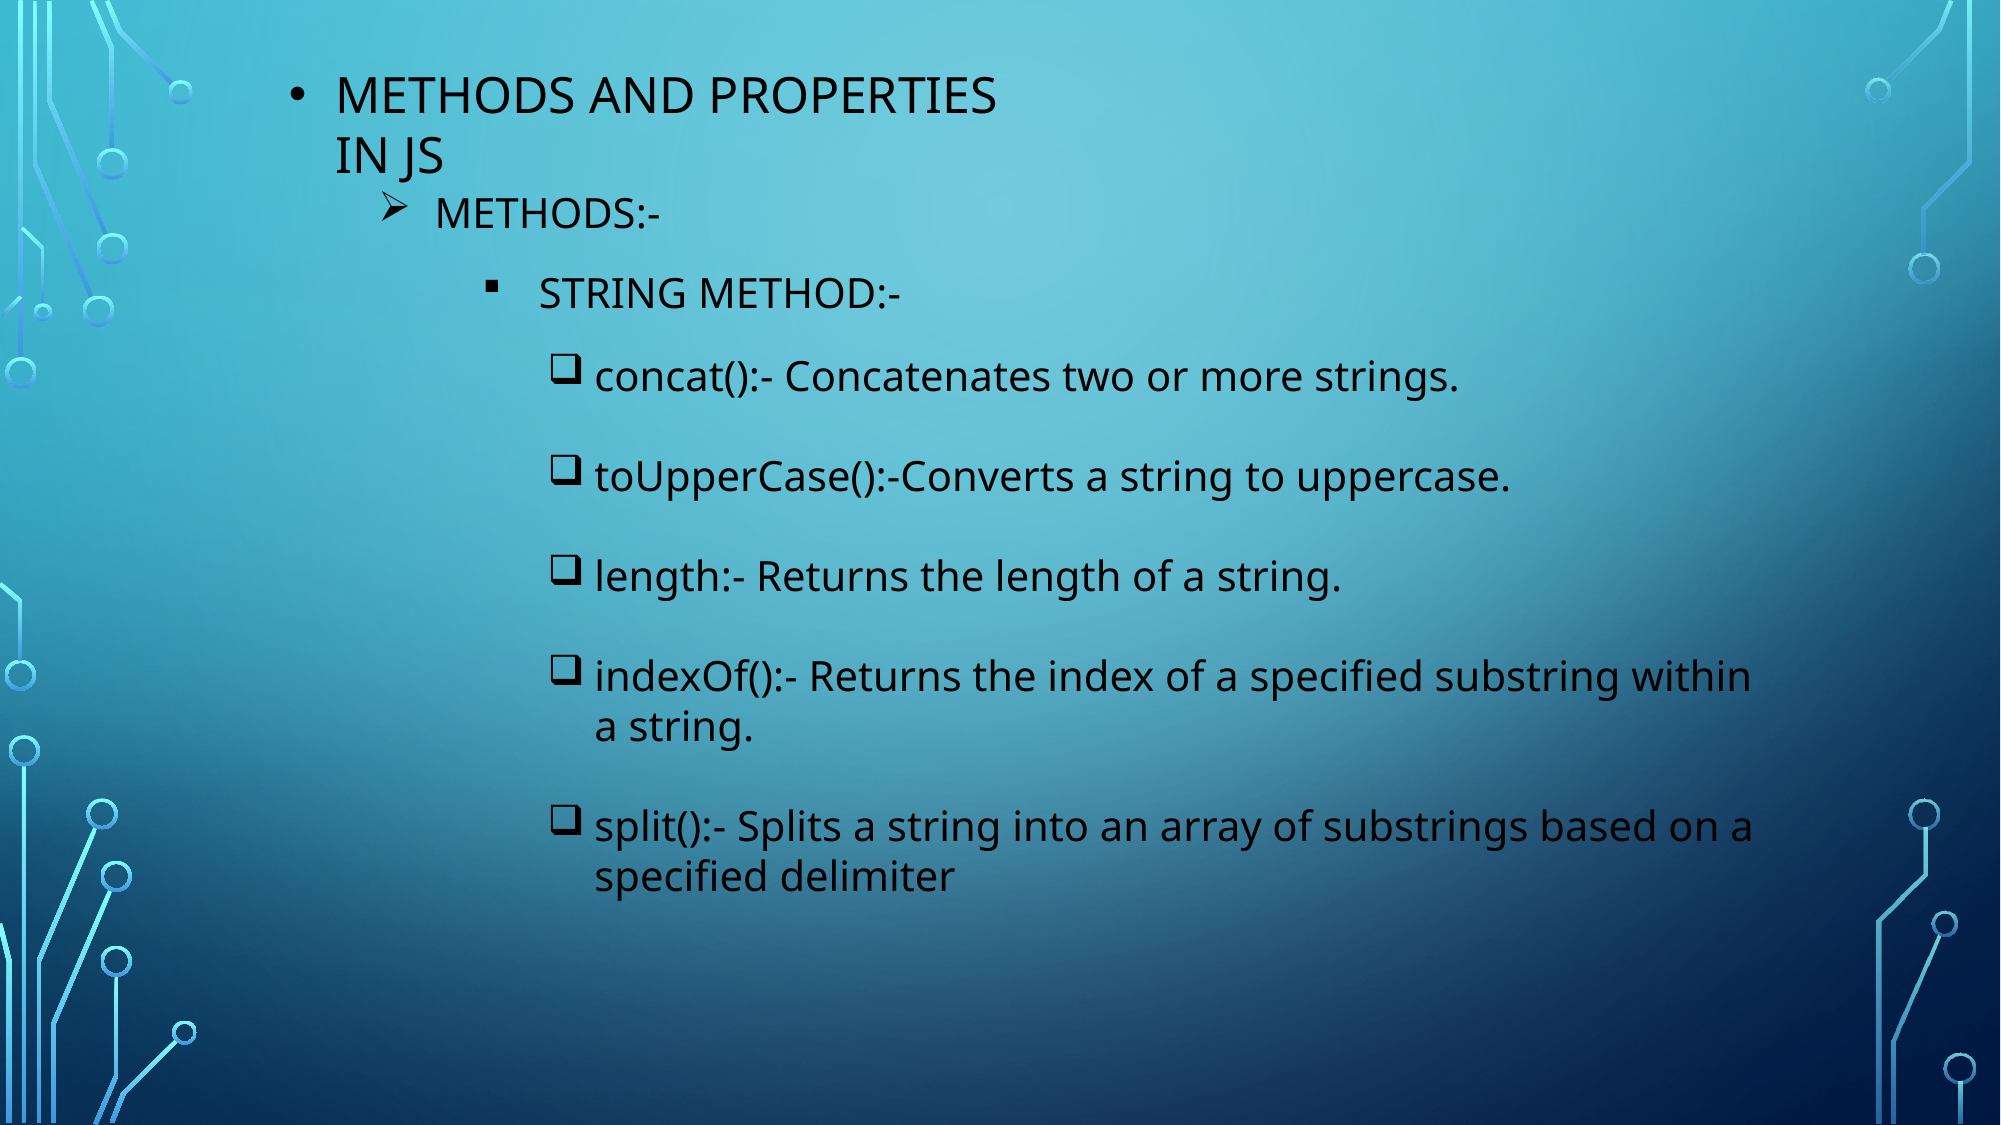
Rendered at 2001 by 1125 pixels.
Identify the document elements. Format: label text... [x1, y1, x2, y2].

text_box STRING METHOD:- [467, 259, 932, 324]
text_box concat():- Concatenates two or more strings. toUpperCase():-Converts a string to uppercase. length:- Returns the length of a string. indexOf():- Returns the index of a specified substring within a string. split():- Splits a string into an array of substrings based on a specified delimiter [532, 342, 1784, 908]
text_box METHODS:- [363, 179, 755, 244]
text_box METHODS AND PROPERTIES IN JS [273, 56, 1075, 191]
